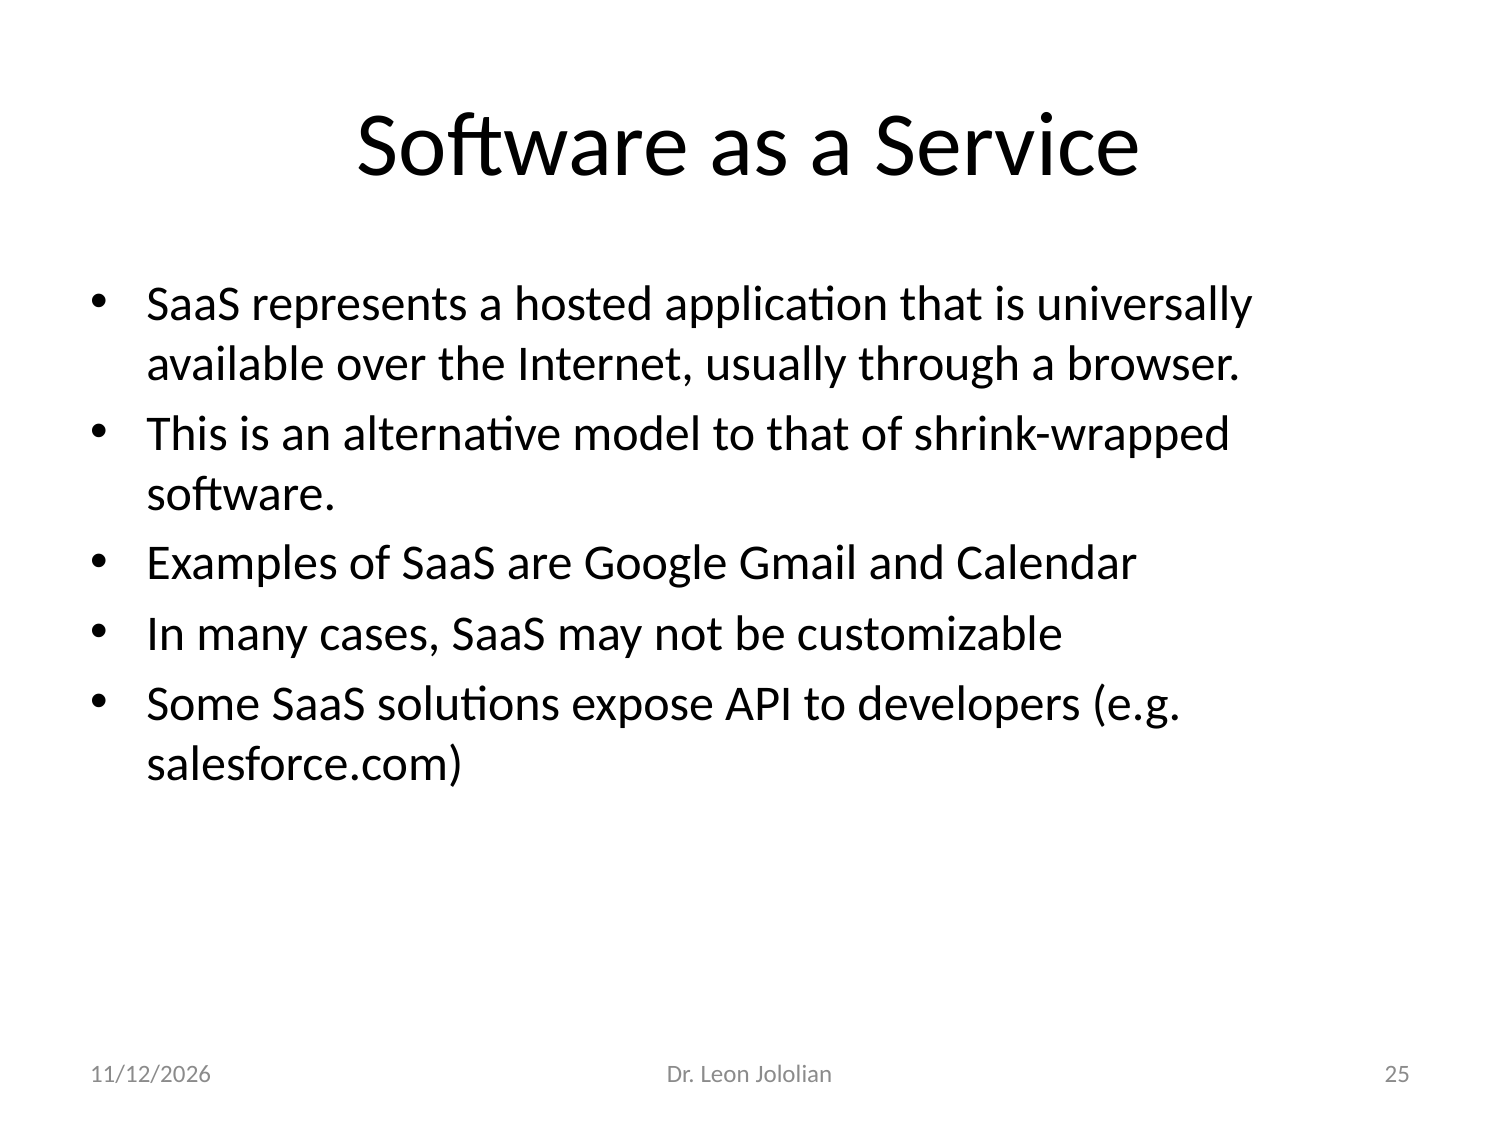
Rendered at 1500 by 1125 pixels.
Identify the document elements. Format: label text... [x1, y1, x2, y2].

footer Dr. Leon Jololian [512, 1042, 988, 1103]
slide_number 25 [1074, 1042, 1425, 1103]
list SaaS represents a hosted application that is universally available over the Internet, usually through a browser. This is an alternative model to that of shrink-wrapped software. Examples of SaaS are Google Gmail and Calendar In many cases, SaaS may not be customizable Some SaaS solutions expose API to developers (e.g. salesforce.com) [75, 262, 1425, 1043]
title Software as a Service [75, 45, 1425, 233]
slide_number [75, 1042, 425, 1103]
